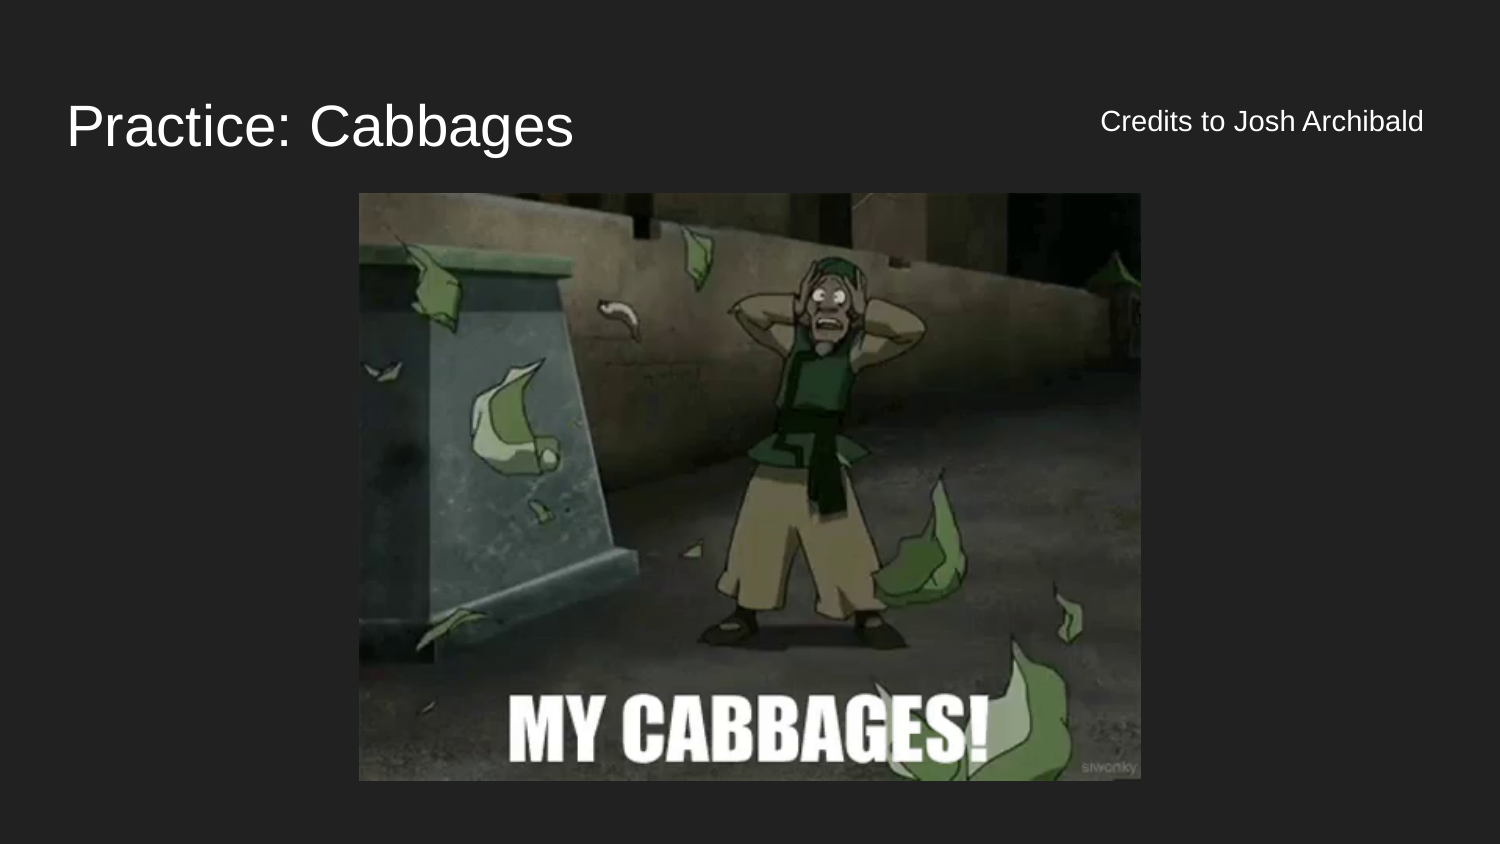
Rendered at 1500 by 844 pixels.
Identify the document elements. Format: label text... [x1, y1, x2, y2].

title Practice: Cabbages [51, 72, 1449, 167]
picture [359, 193, 1141, 782]
text_box Credits to Josh Archibald [1085, 87, 1449, 194]
